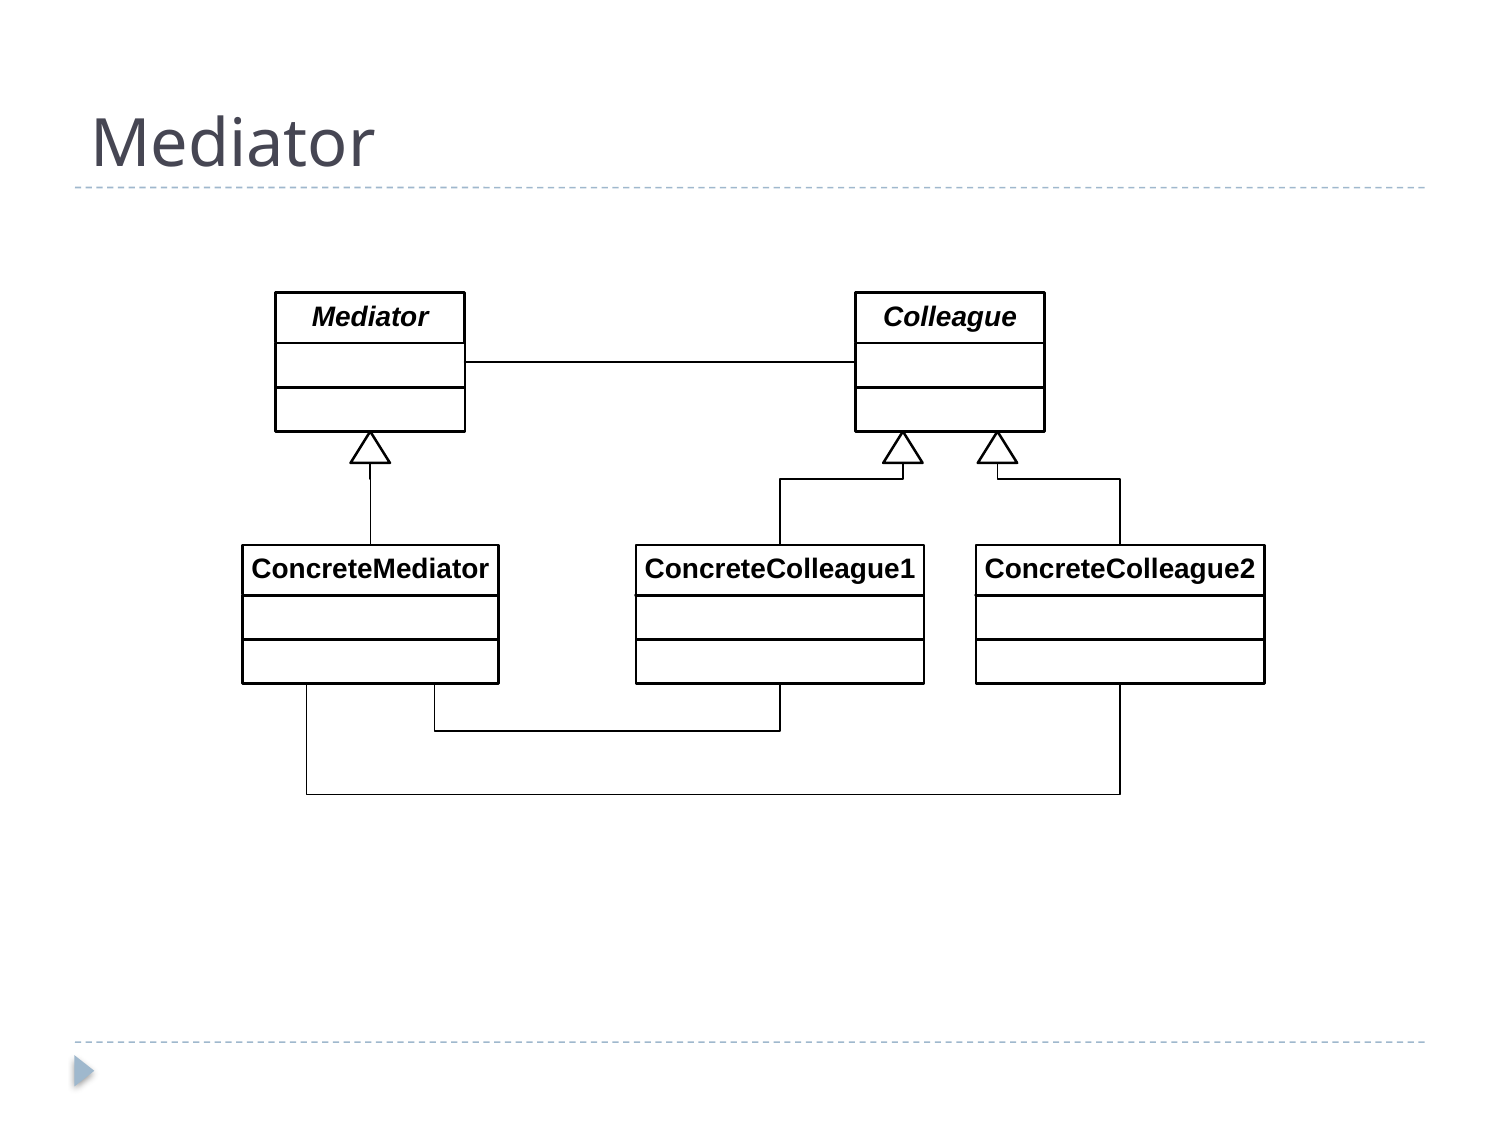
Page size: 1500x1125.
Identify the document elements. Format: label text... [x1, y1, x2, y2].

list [237, 287, 1270, 800]
title Mediator [74, 24, 1426, 188]
